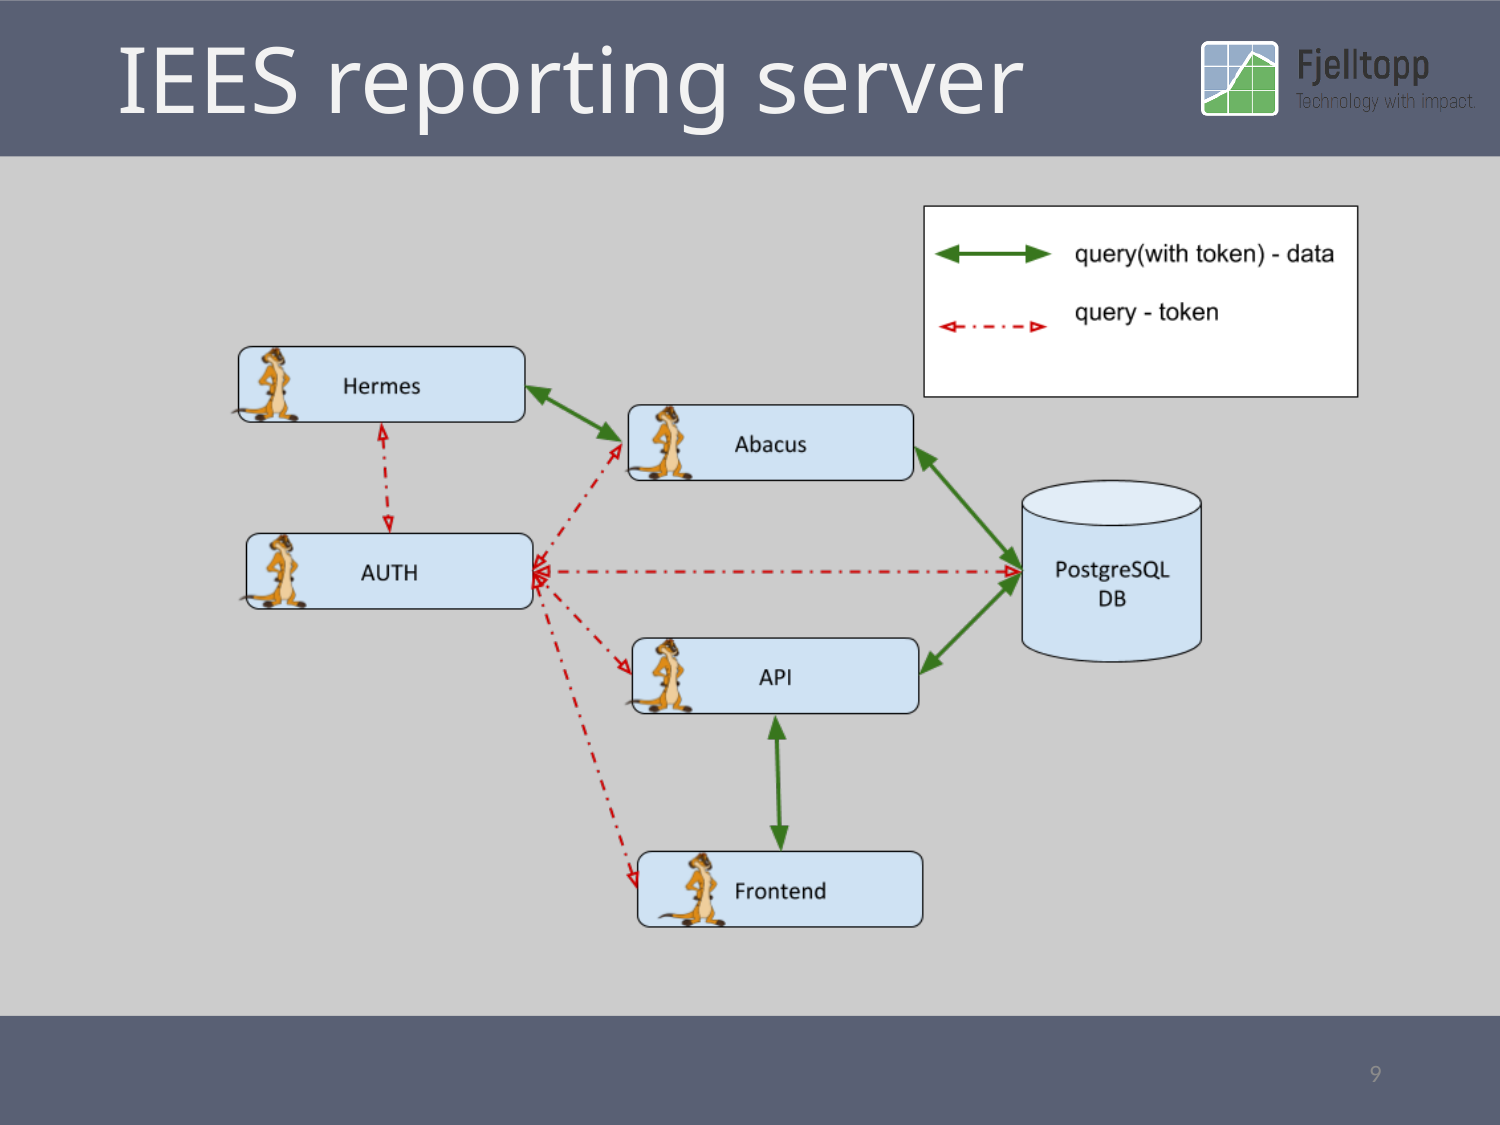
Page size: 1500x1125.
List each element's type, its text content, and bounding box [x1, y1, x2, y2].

picture [1397, 41, 1475, 116]
picture [124, 146, 1397, 1101]
title IEES reporting server [102, 0, 1397, 193]
